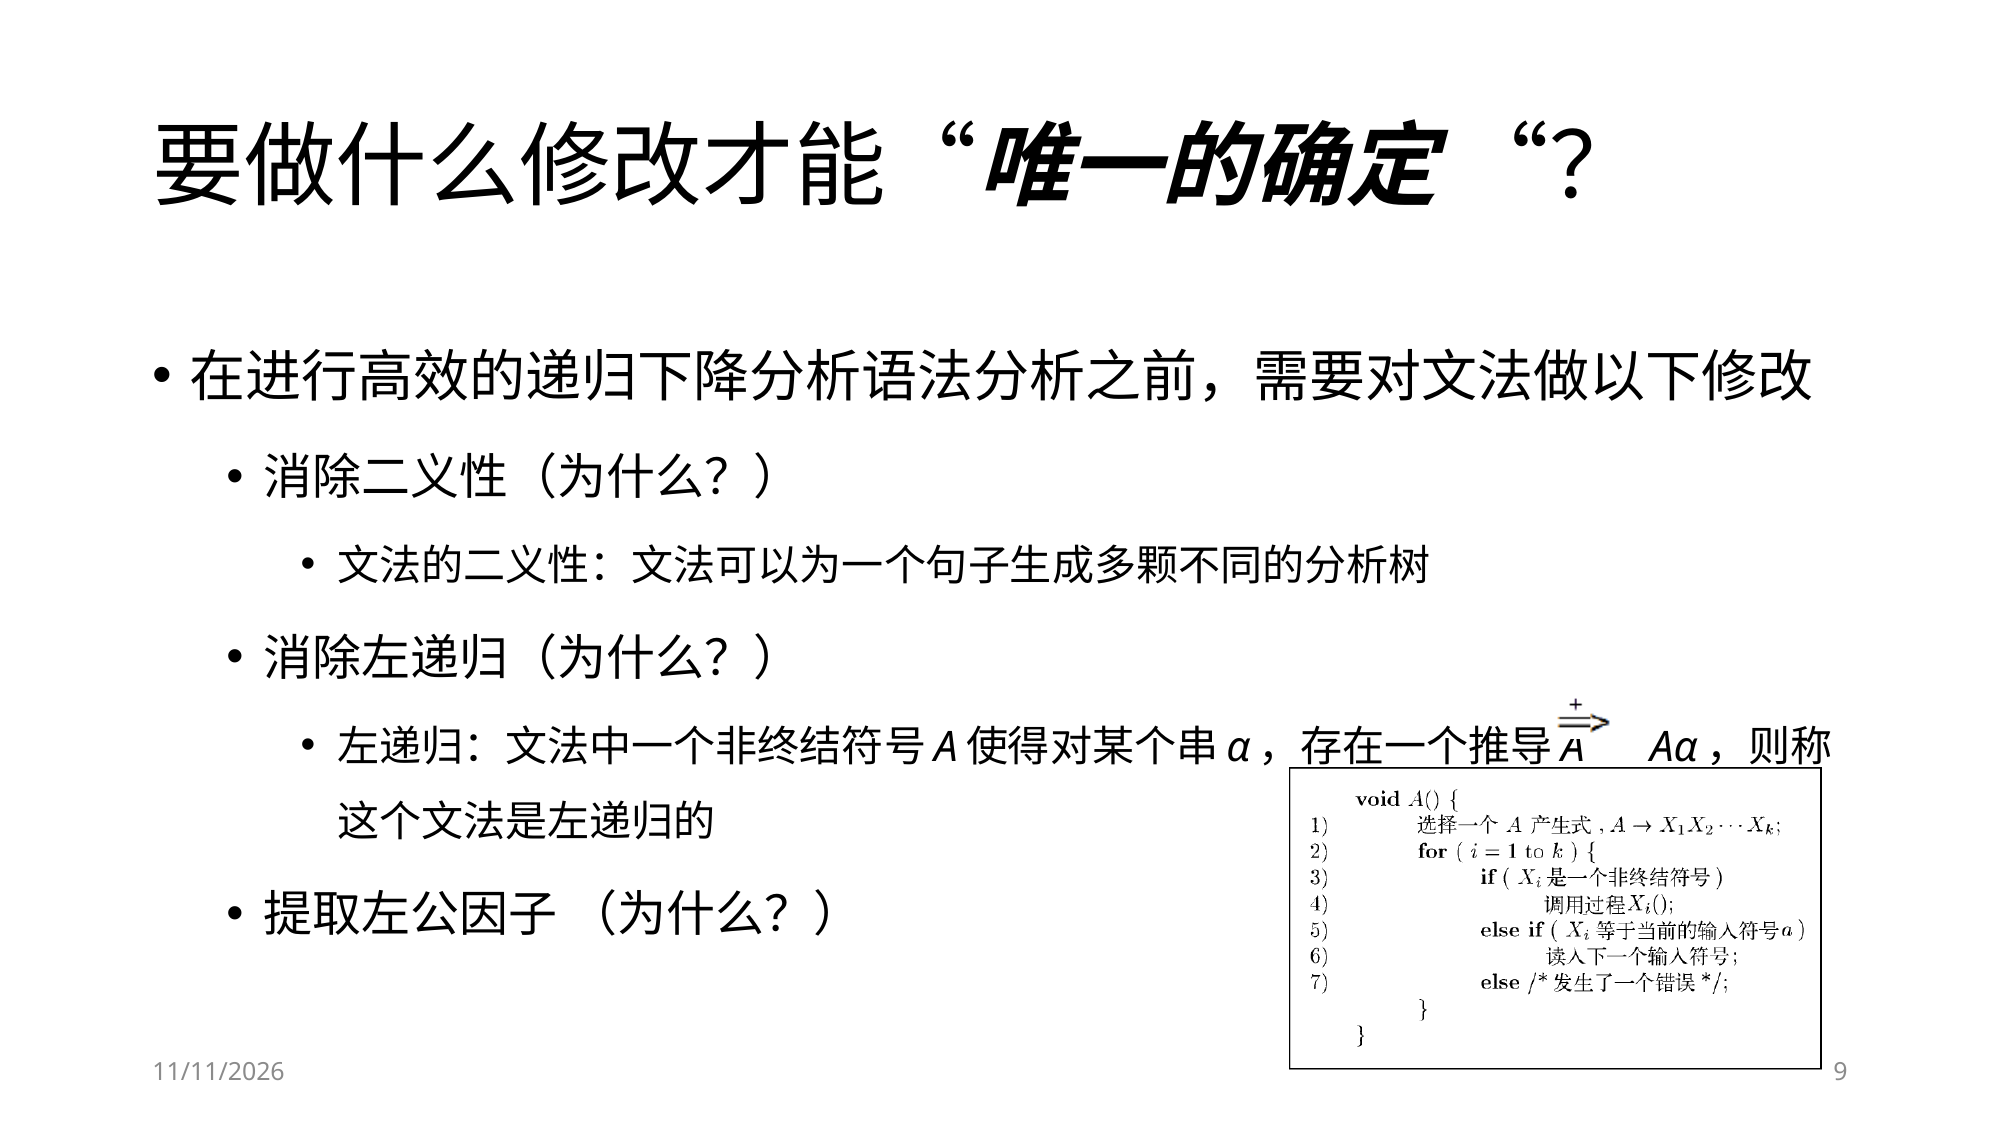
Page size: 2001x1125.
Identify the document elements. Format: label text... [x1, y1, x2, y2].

picture [1283, 764, 1825, 1073]
picture [1553, 694, 1612, 739]
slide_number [137, 1042, 588, 1103]
slide_number 9 [1412, 1042, 1863, 1103]
title 要做什么修改才能“唯一的确定 “？ [137, 59, 1863, 278]
list 在进行高效的递归下降分析语法分析之前，需要对文法做以下修改 消除二义性（为什么？） 文法的二义性：文法可以为一个句子生成多颗不同的分析树 消除左递归（为什么？） 左递归：文法中一个非终结符号A使得对某个串α，存在一个推导A Aα，则称这个文法是左递归的 提取左公因子 （为什么？） [137, 299, 1863, 1014]
